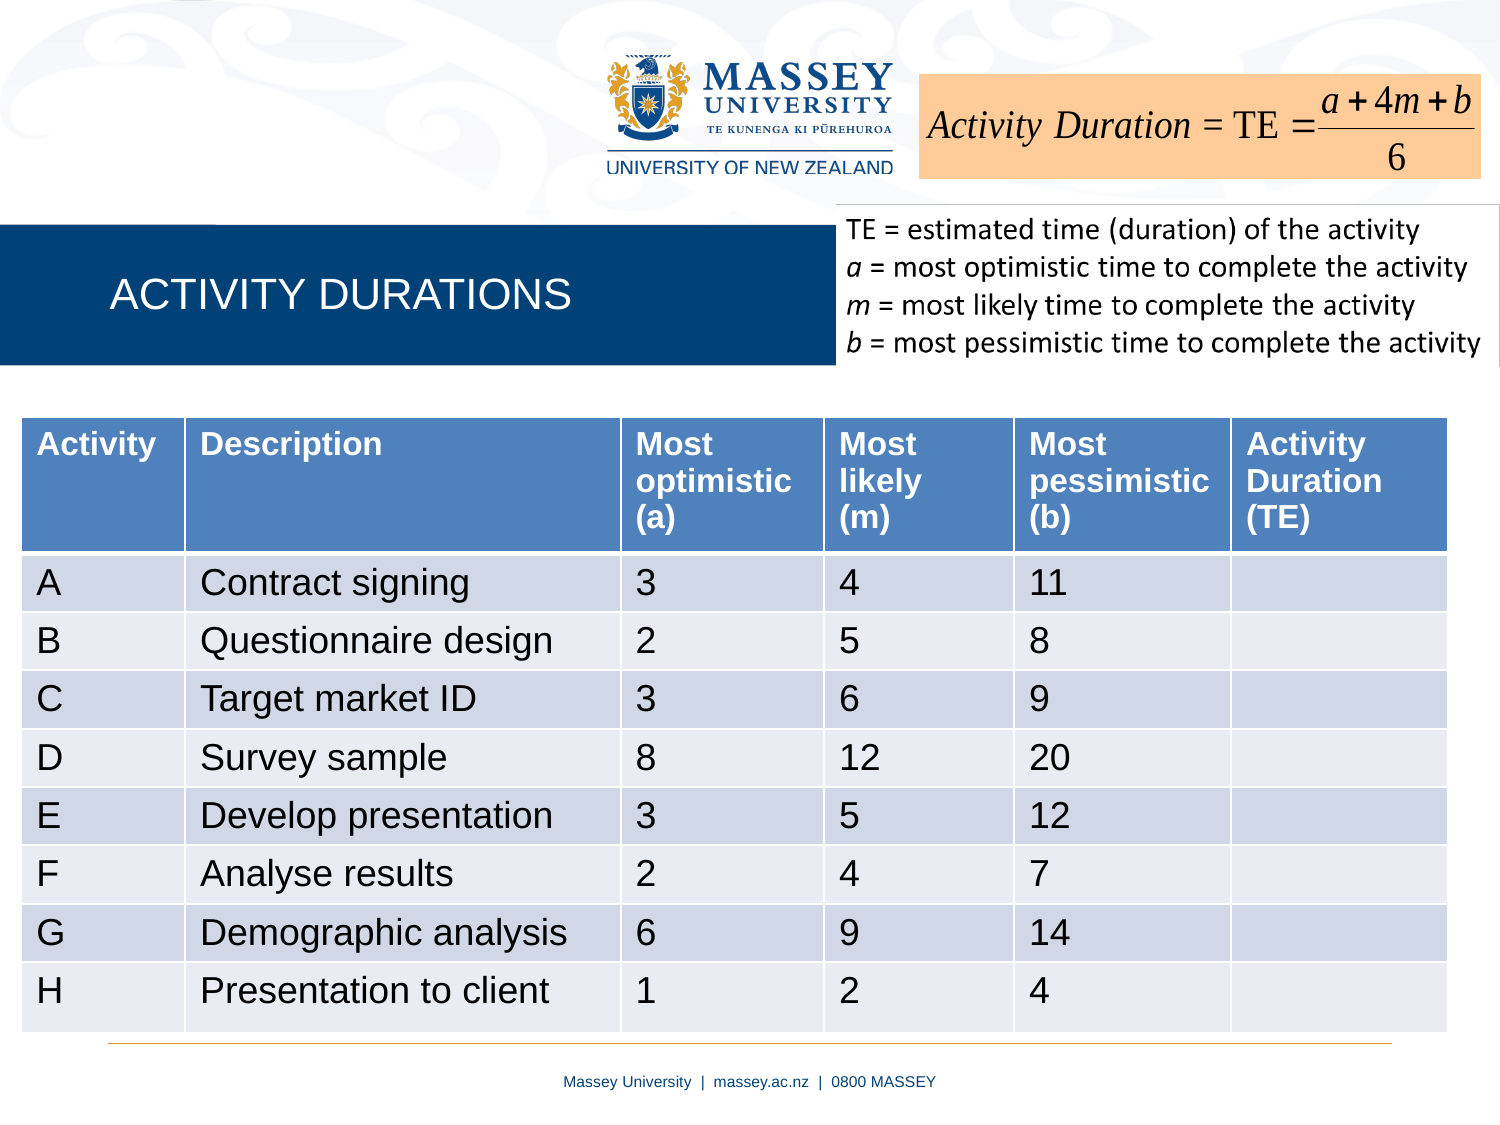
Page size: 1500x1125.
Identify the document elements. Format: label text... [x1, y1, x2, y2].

table_cell F [22, 846, 184, 903]
table_cell Demographic analysis [186, 905, 620, 961]
table_cell [1232, 788, 1447, 844]
table_cell Develop presentation [186, 788, 620, 844]
table_cell [1232, 846, 1447, 903]
table_cell 8 [622, 730, 823, 786]
table_cell C [22, 671, 184, 728]
table_header Most pessimistic (b) [1015, 418, 1230, 551]
table_cell 1 [622, 963, 823, 1032]
table_cell 14 [1015, 905, 1230, 961]
table_cell 11 [1015, 556, 1230, 611]
table_header Description [186, 418, 620, 551]
table_cell Questionnaire design [186, 613, 620, 669]
table_cell 12 [825, 730, 1013, 786]
table_cell Contract signing [186, 556, 620, 611]
table_cell B [22, 613, 184, 669]
table_cell 6 [825, 671, 1013, 728]
table_cell A [22, 556, 184, 611]
table_cell Survey sample [186, 730, 620, 786]
table_cell 5 [825, 613, 1013, 669]
list ACTIVITY DURATIONS [94, 264, 826, 322]
table_cell Analyse results [186, 846, 620, 903]
table_cell Presentation to client [186, 963, 620, 1032]
table_cell [1232, 730, 1447, 786]
table_cell 9 [825, 905, 1013, 961]
table_cell 2 [825, 963, 1013, 1032]
table_cell 3 [622, 788, 823, 844]
table_header Activity Duration (TE) [1232, 418, 1447, 551]
table_cell 4 [825, 556, 1013, 611]
table_cell 4 [1015, 963, 1230, 1032]
table_header Most optimistic (a) [622, 418, 823, 551]
table_cell 8 [1015, 613, 1230, 669]
table_cell 6 [622, 905, 823, 961]
table_cell G [22, 905, 184, 961]
table_cell [1232, 613, 1447, 669]
picture [826, 199, 1500, 380]
table_cell H [22, 963, 184, 1032]
table_cell 12 [1015, 788, 1230, 844]
table_cell D [22, 730, 184, 786]
table_cell 9 [1015, 671, 1230, 728]
table_cell 5 [825, 788, 1013, 844]
table_cell Target market ID [186, 671, 620, 728]
table_cell [1232, 905, 1447, 961]
table_cell 3 [622, 556, 823, 611]
table_cell [1232, 963, 1447, 1032]
table_cell 7 [1015, 846, 1230, 903]
table_cell 4 [825, 846, 1013, 903]
table_cell [1232, 671, 1447, 728]
table_cell [1232, 556, 1447, 611]
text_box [919, 74, 1481, 180]
table_cell 3 [622, 671, 823, 728]
table_cell 2 [622, 613, 823, 669]
table_cell 2 [622, 846, 823, 903]
table_header Most likely (m) [825, 418, 1013, 551]
table_header Activity [22, 418, 184, 551]
table_cell E [22, 788, 184, 844]
table_cell 20 [1015, 730, 1230, 786]
